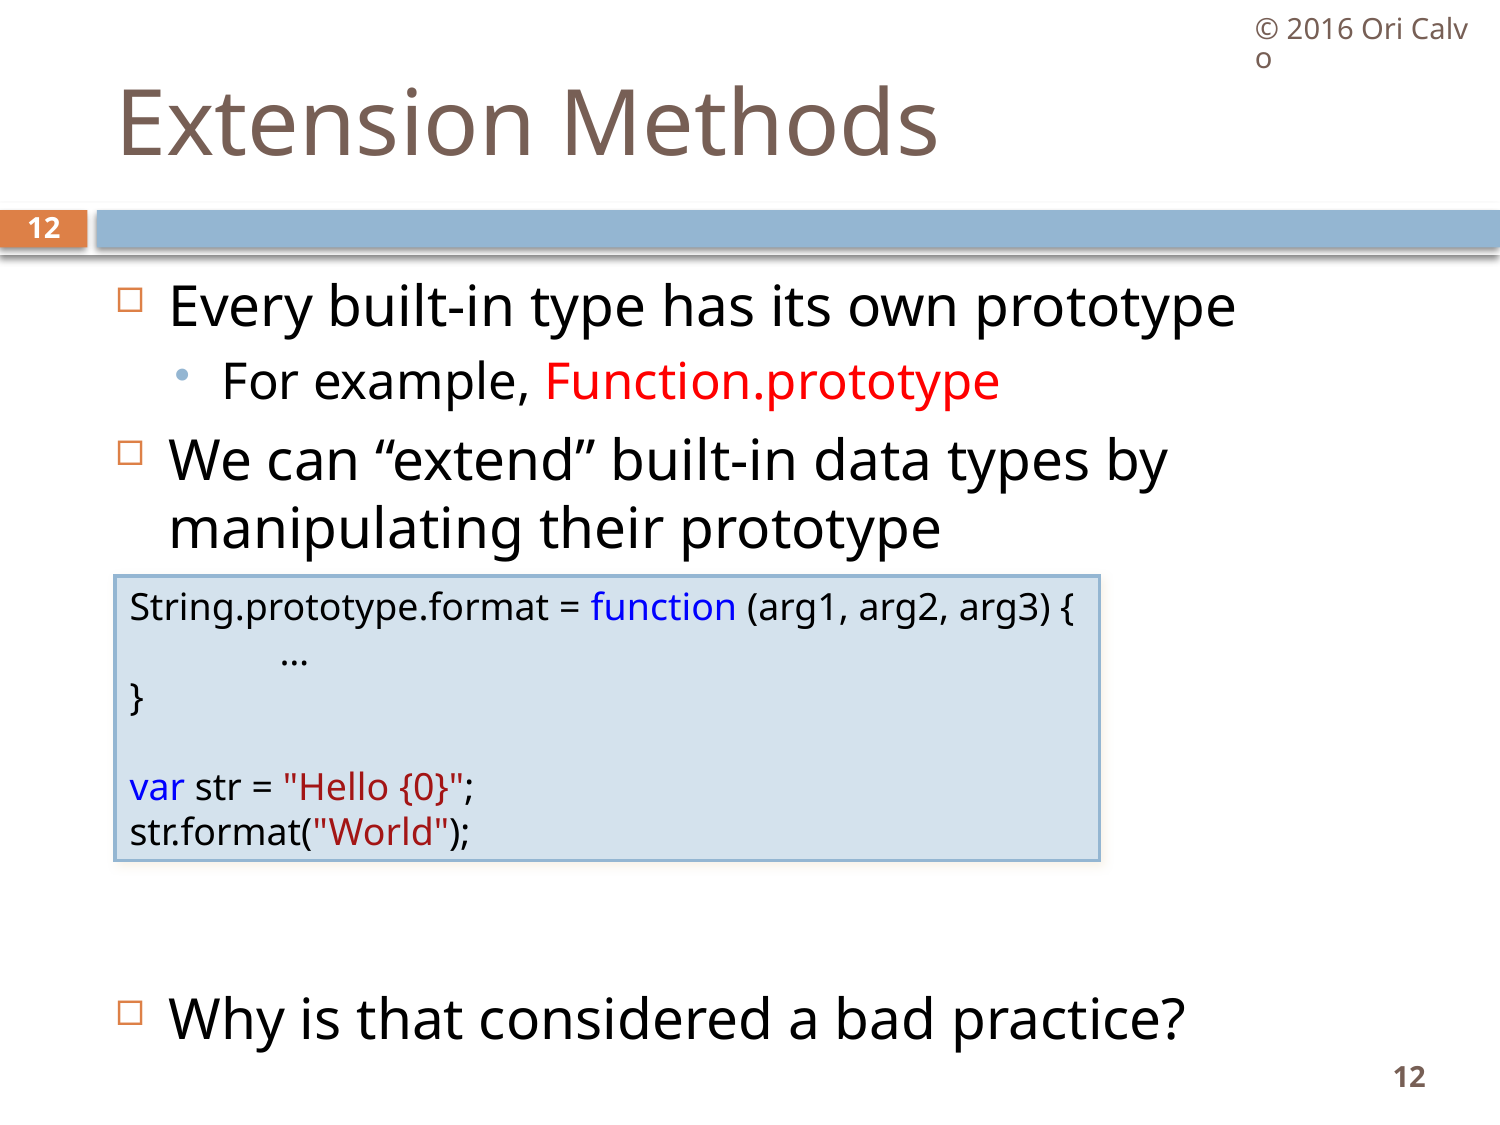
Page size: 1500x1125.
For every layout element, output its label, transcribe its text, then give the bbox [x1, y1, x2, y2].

title Calling base method [112, 573, 1109, 870]
list Every built-in type has its own prototype For example, Function.prototype We can “extend” built-in data types by manipulating their prototype Why is that considered a bad practice? [100, 262, 1438, 1059]
title Extension Methods [100, 37, 1438, 200]
text_box String.prototype.format = function (arg1, arg2, arg3) { … } var str = "Hello {0}"; str.format("World"); [114, 575, 1100, 861]
footer © 2016 Ori Calvo [1240, 0, 1500, 60]
slide_number 12 [0, 208, 88, 249]
